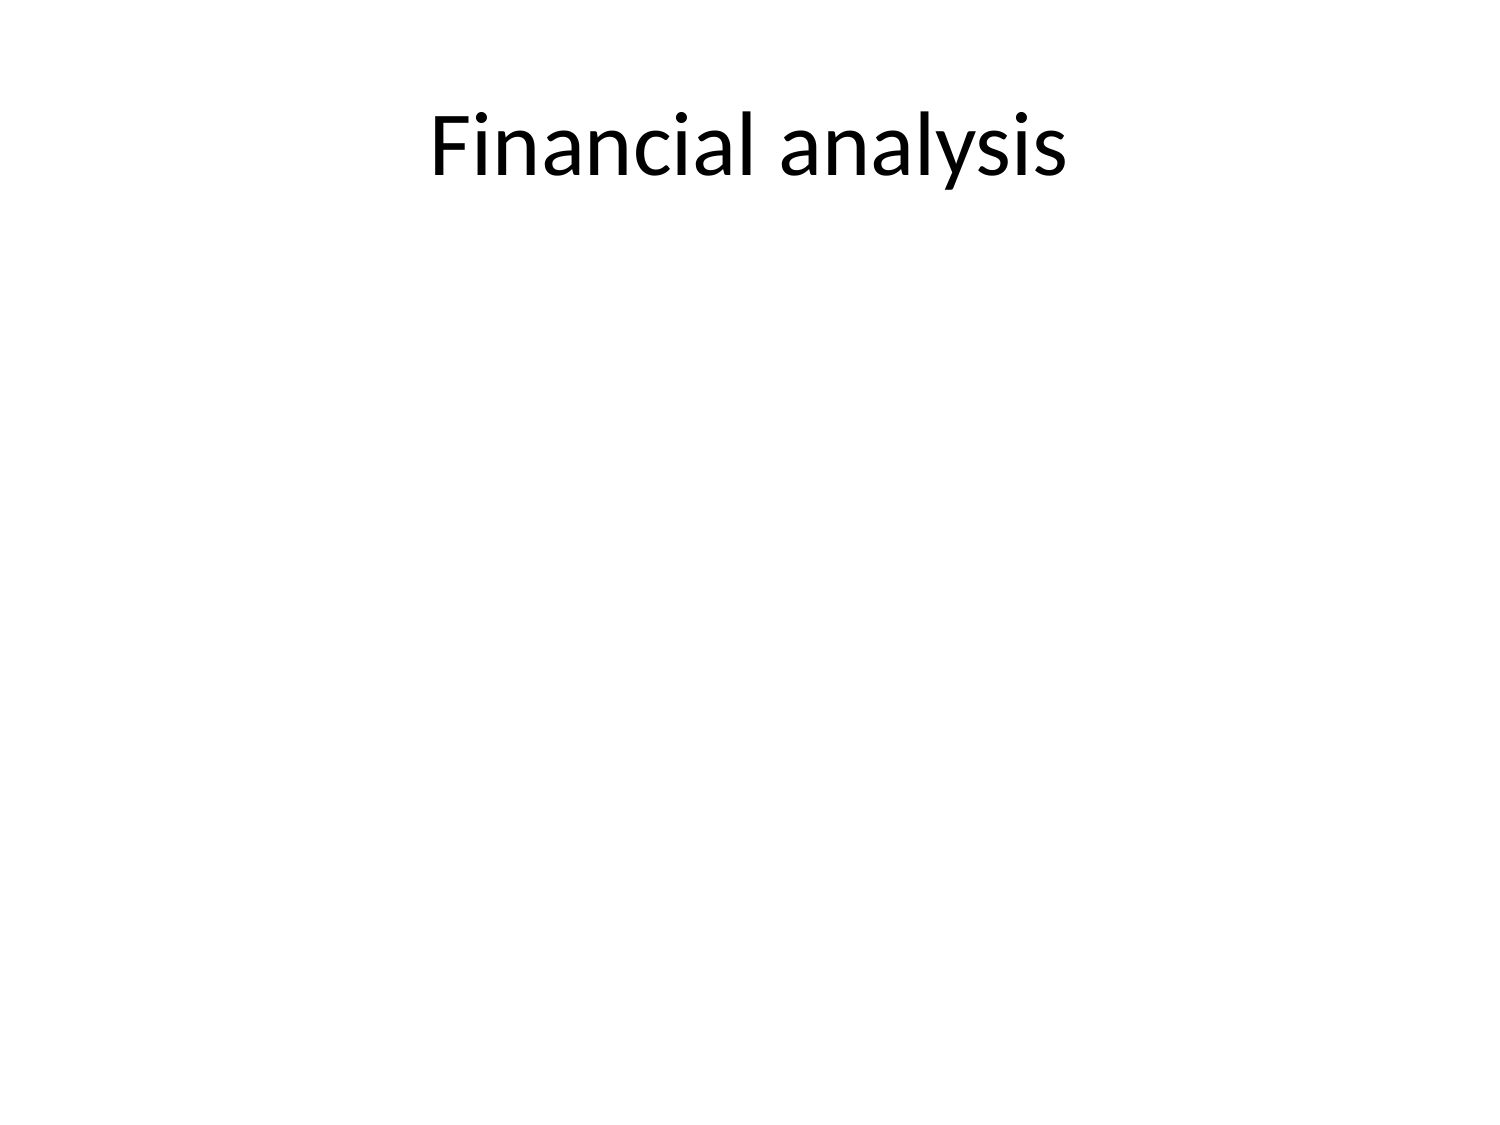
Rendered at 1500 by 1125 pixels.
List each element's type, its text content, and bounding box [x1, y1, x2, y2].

title Financial analysis [75, 45, 1425, 233]
